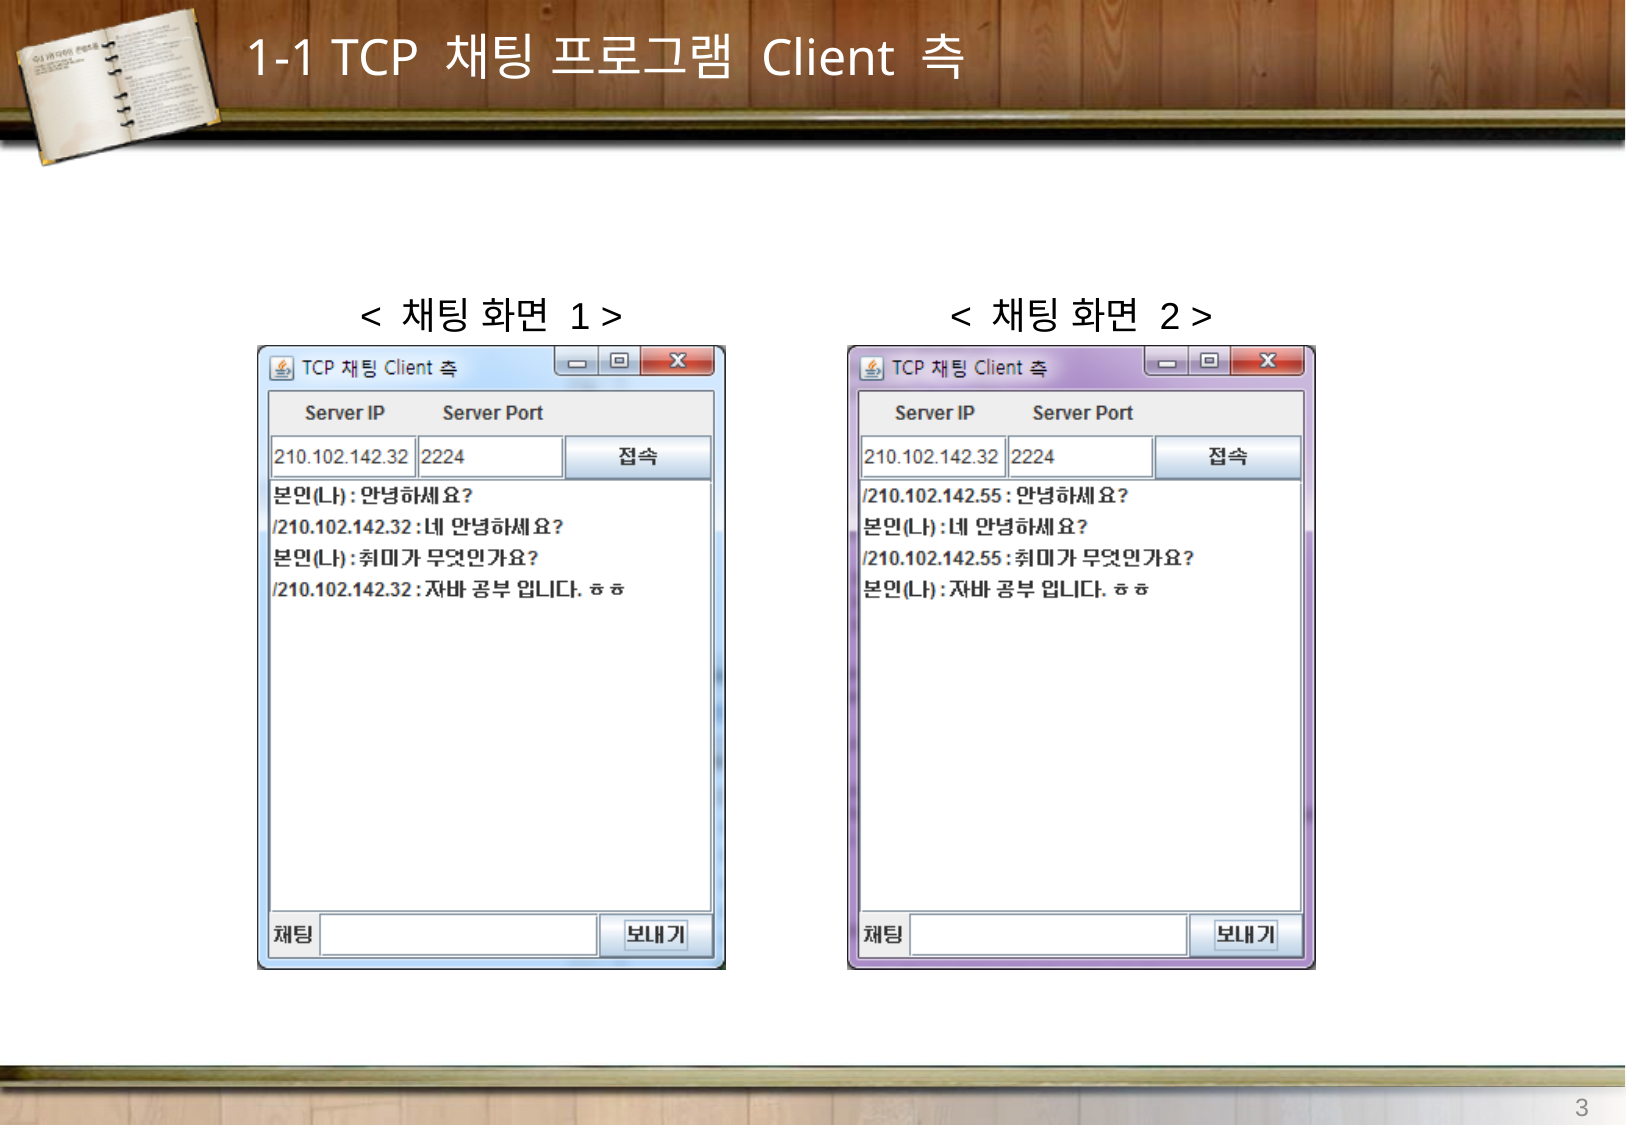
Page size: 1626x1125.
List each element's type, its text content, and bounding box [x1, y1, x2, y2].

picture [0, 0, 1626, 1125]
list 1-1 TCP 채팅 프로그램 Client 측 [230, 24, 1388, 94]
text_box [0, 0, 1625, 75]
slide_number 3 [1224, 1087, 1605, 1125]
text_box < 채팅 화면 2 > [935, 284, 1228, 343]
text_box < 채팅 화면 1 > [345, 284, 638, 343]
